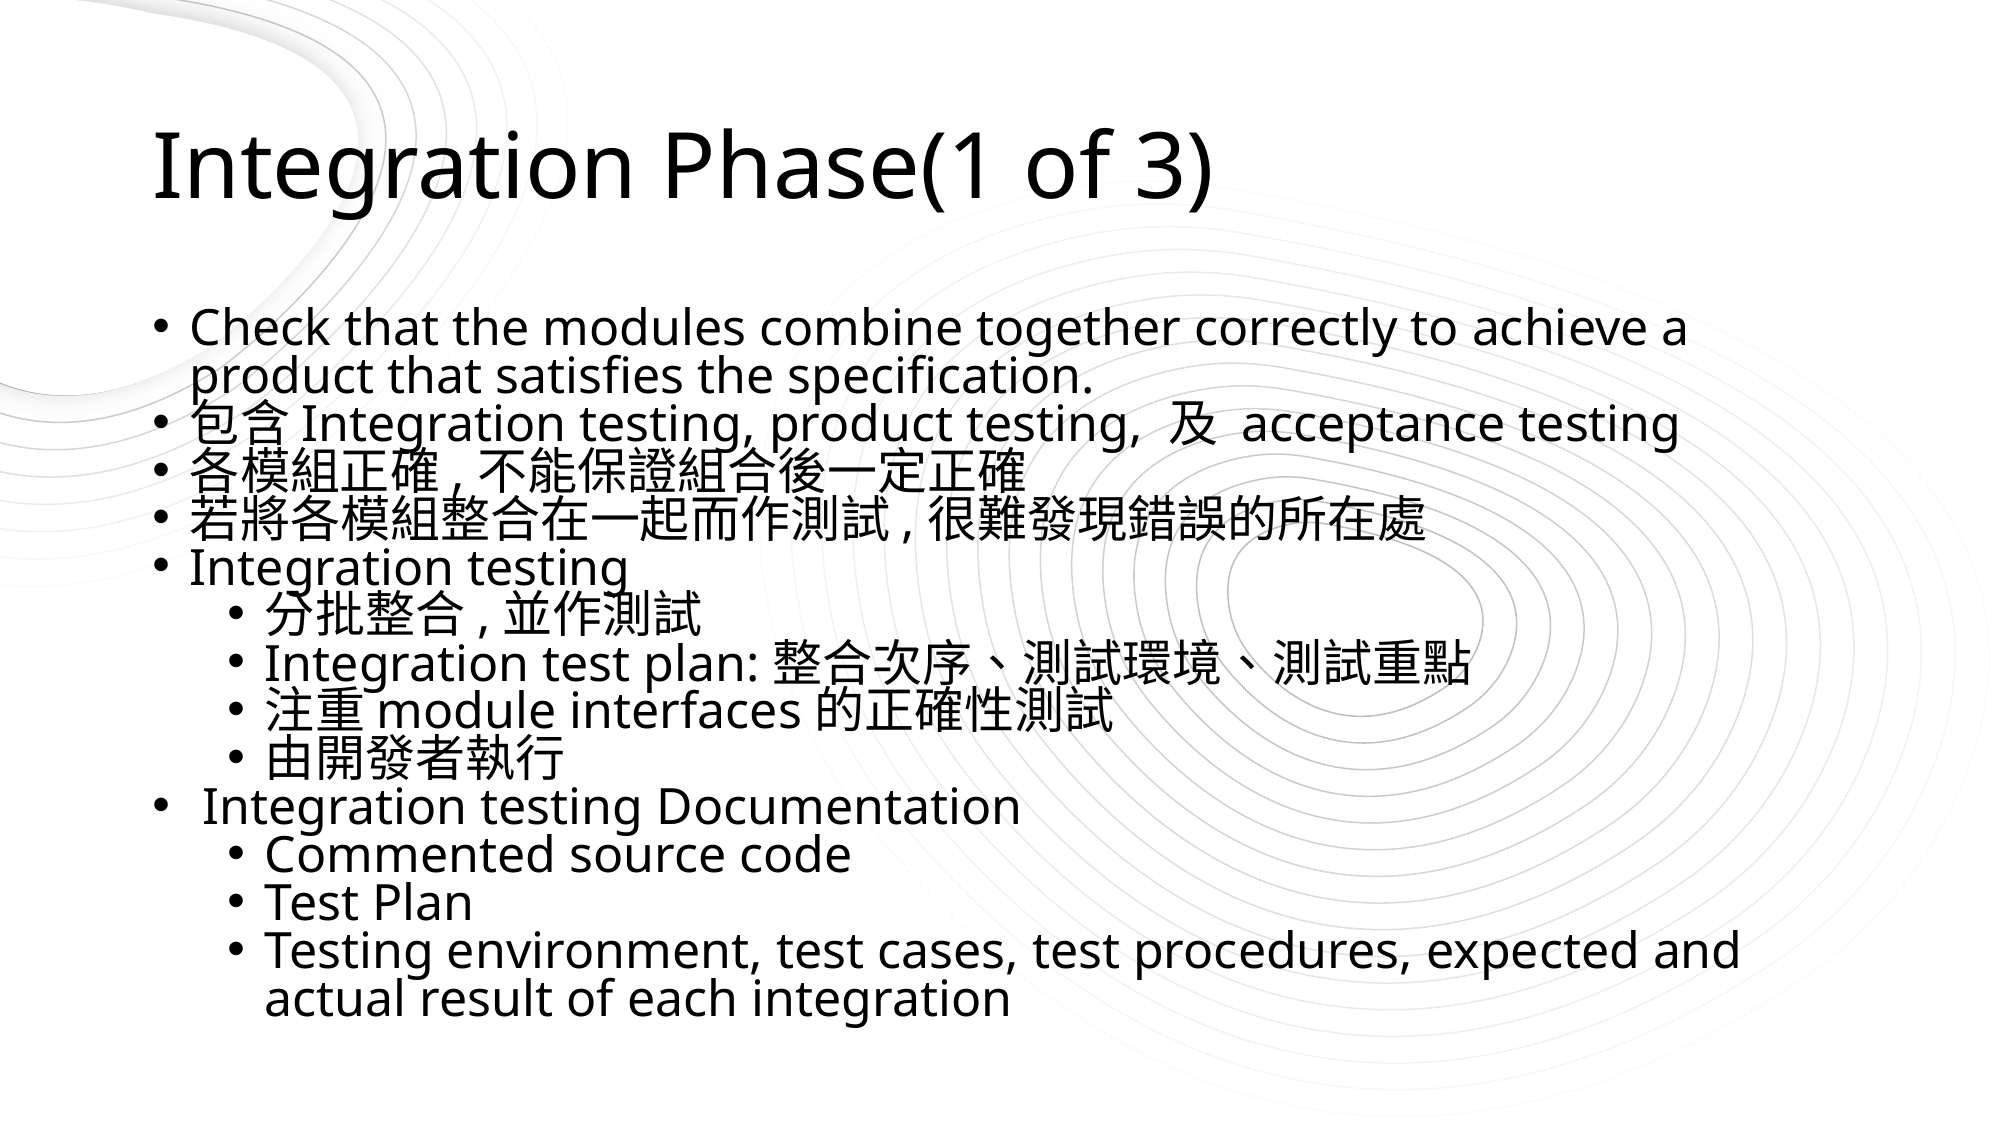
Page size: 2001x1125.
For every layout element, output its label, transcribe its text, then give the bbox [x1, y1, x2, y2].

title Integration Phase(1 of 3) [137, 59, 1863, 278]
list Check that the modules combine together correctly to achieve a product that satisfies the specification. 包含Integration testing, product testing, 及 acceptance testing 各模組正確,不能保證組合後一定正確 若將各模組整合在一起而作測試,很難發現錯誤的所在處 Integration testing 分批整合,並作測試 Integration test plan:整合次序、測試環境、測試重點 注重module interfaces的正確性測試 由開發者執行 Integration testing Documentation Commented source code Test Plan Testing environment, test cases, test procedures, expected and actual result of each integration [137, 299, 1863, 1014]
